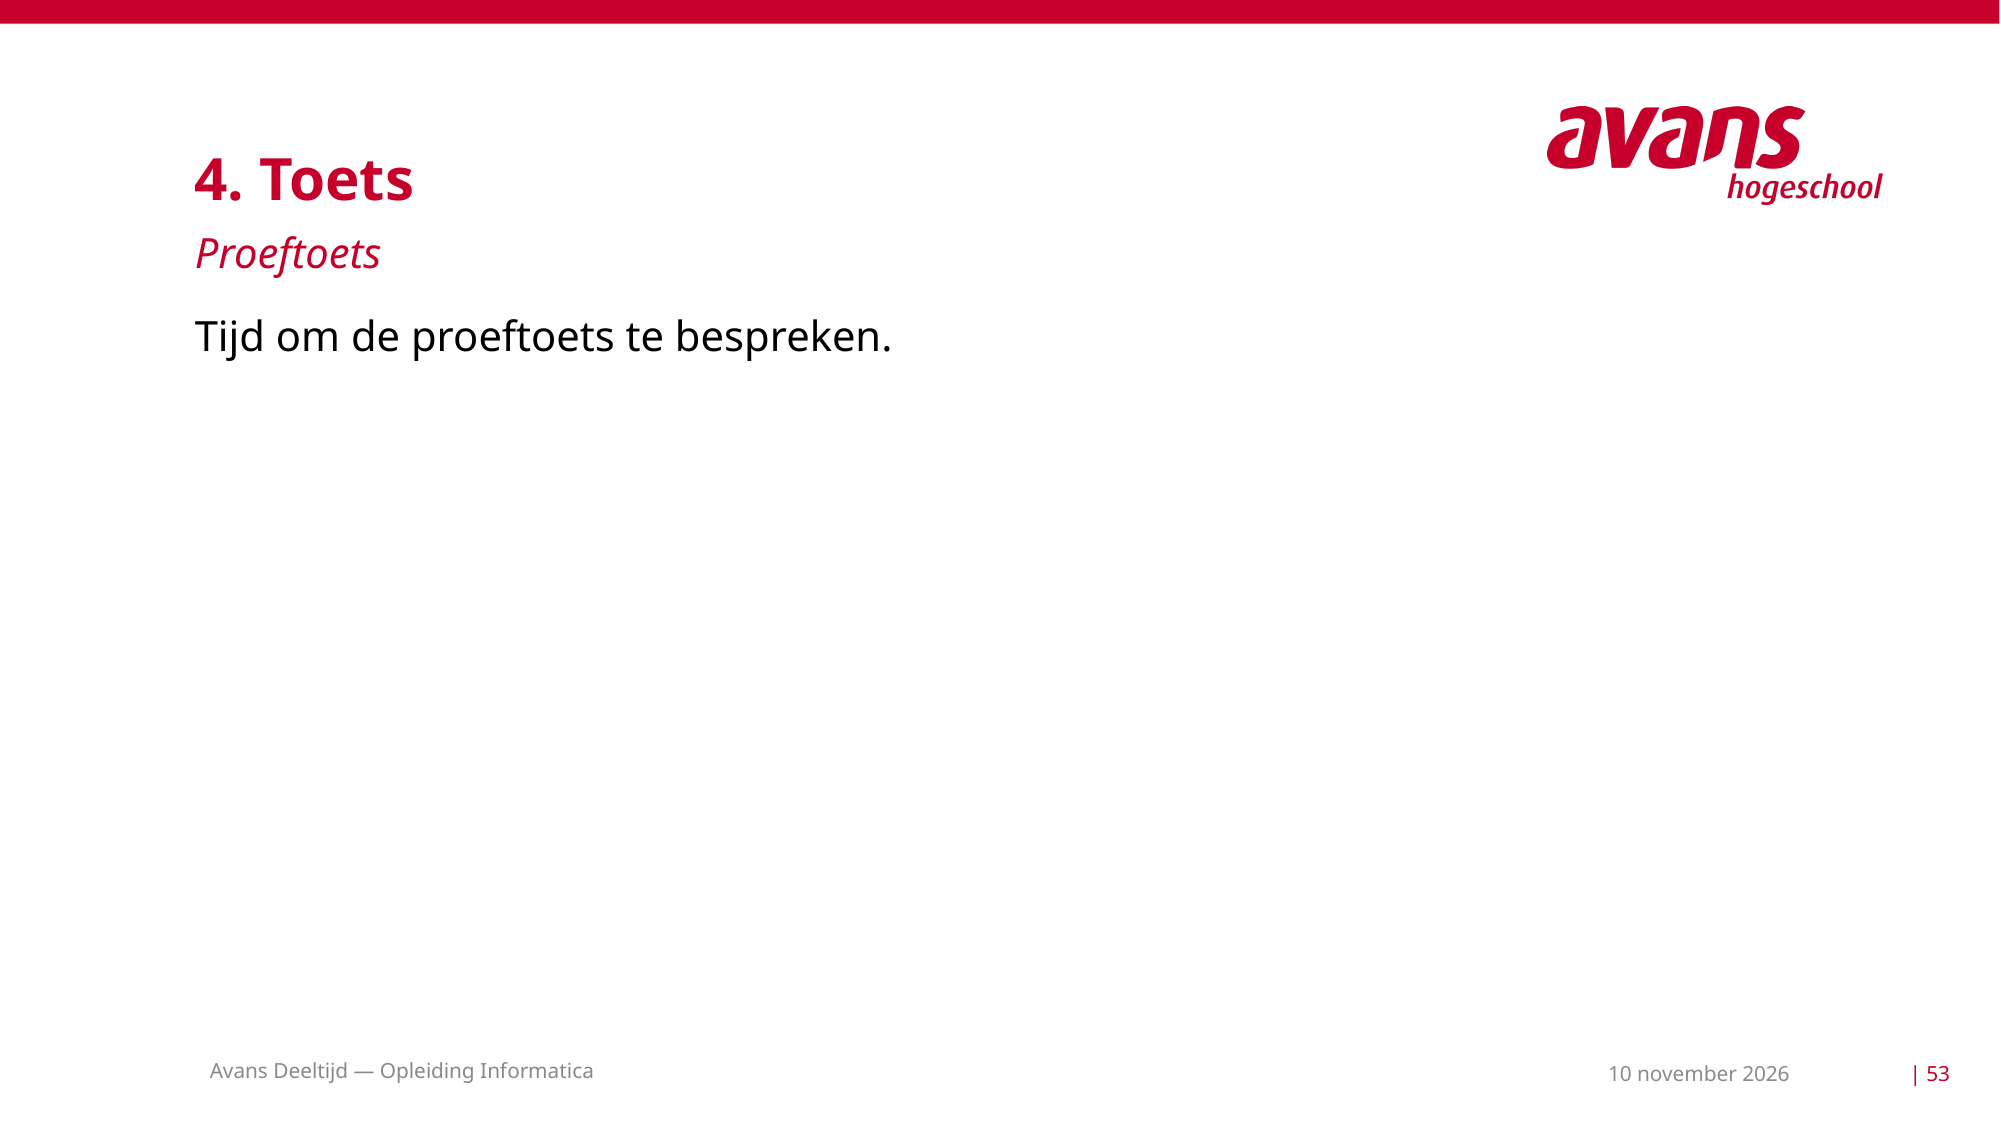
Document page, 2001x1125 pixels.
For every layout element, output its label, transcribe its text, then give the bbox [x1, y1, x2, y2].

title 4. Toets [194, 150, 1465, 209]
list Proeftoets [194, 226, 1465, 285]
list Tijd om de proeftoets te bespreken. [194, 309, 1790, 1008]
slide_number | 53 [1816, 1056, 1951, 1092]
slide_number 25 mei 2021 [1339, 1056, 1790, 1092]
picture [1547, 106, 1883, 205]
footer Avans Deeltijd — Opleiding Informatica [194, 1054, 1199, 1090]
